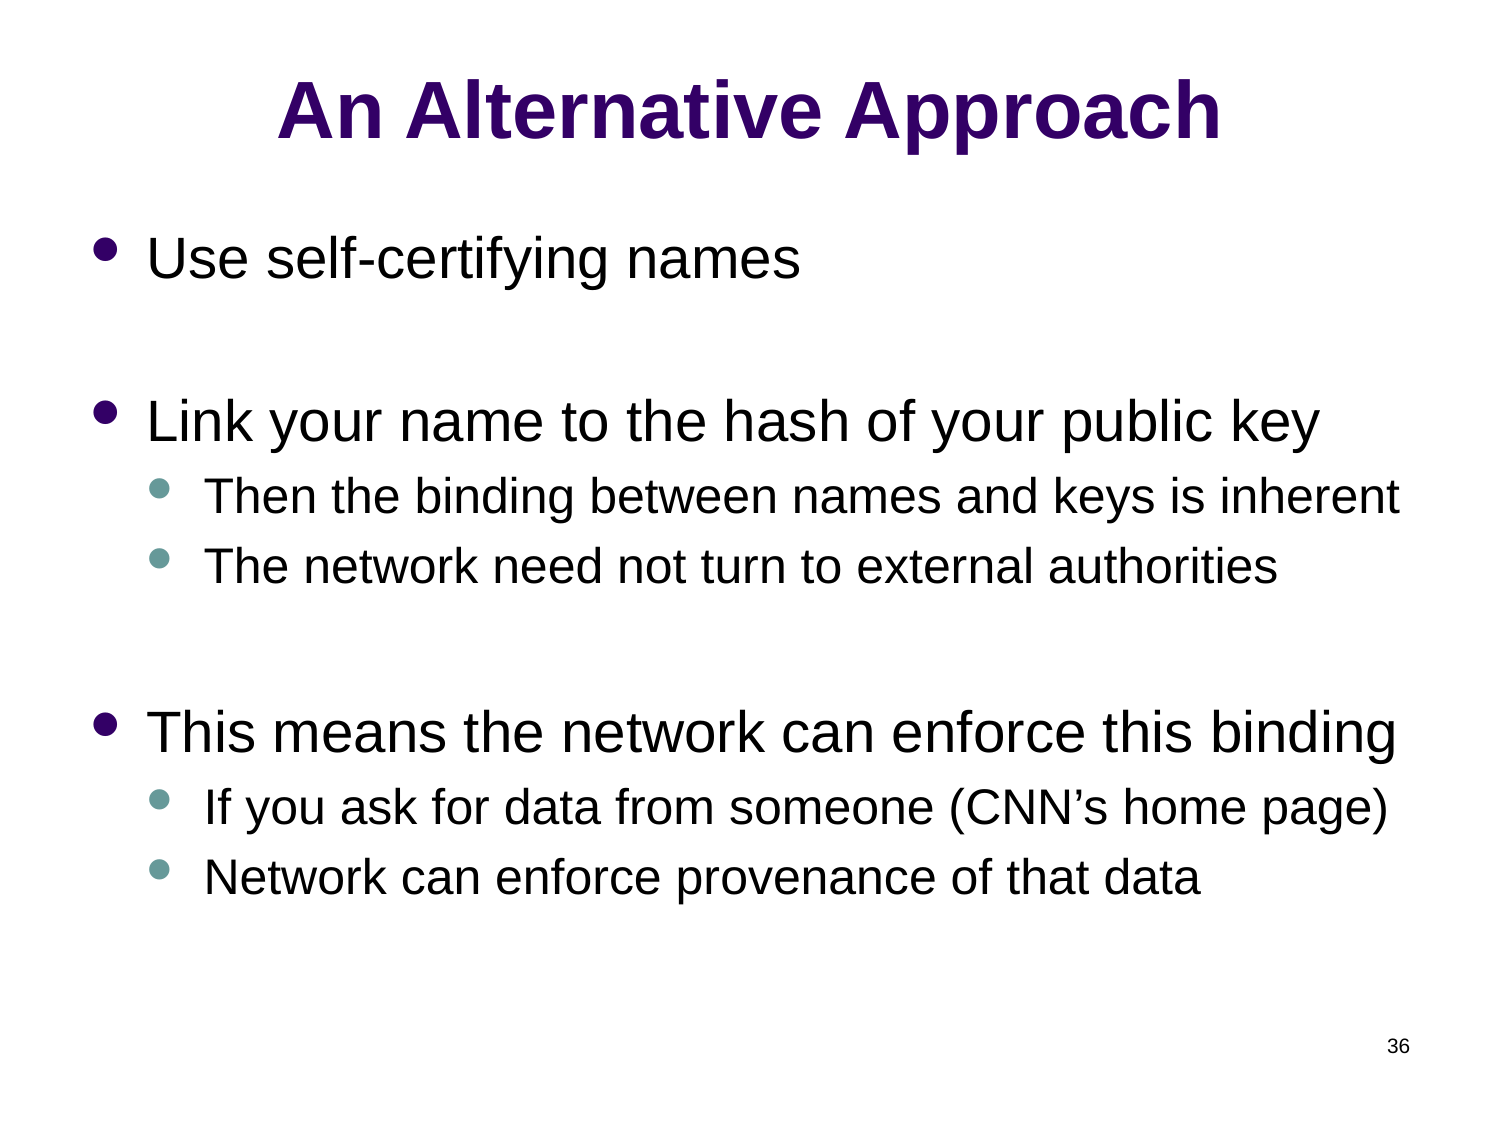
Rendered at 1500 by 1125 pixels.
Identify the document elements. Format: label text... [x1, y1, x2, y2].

list Use self-certifying names Link your name to the hash of your public key Then the binding between names and keys is inherent The network need not turn to external authorities This means the network can enforce this binding If you ask for data from someone (CNN’s home page) Network can enforce provenance of that data [75, 212, 1475, 1006]
slide_number 36 [1074, 1024, 1426, 1101]
title An Alternative Approach [0, 20, 1500, 163]
